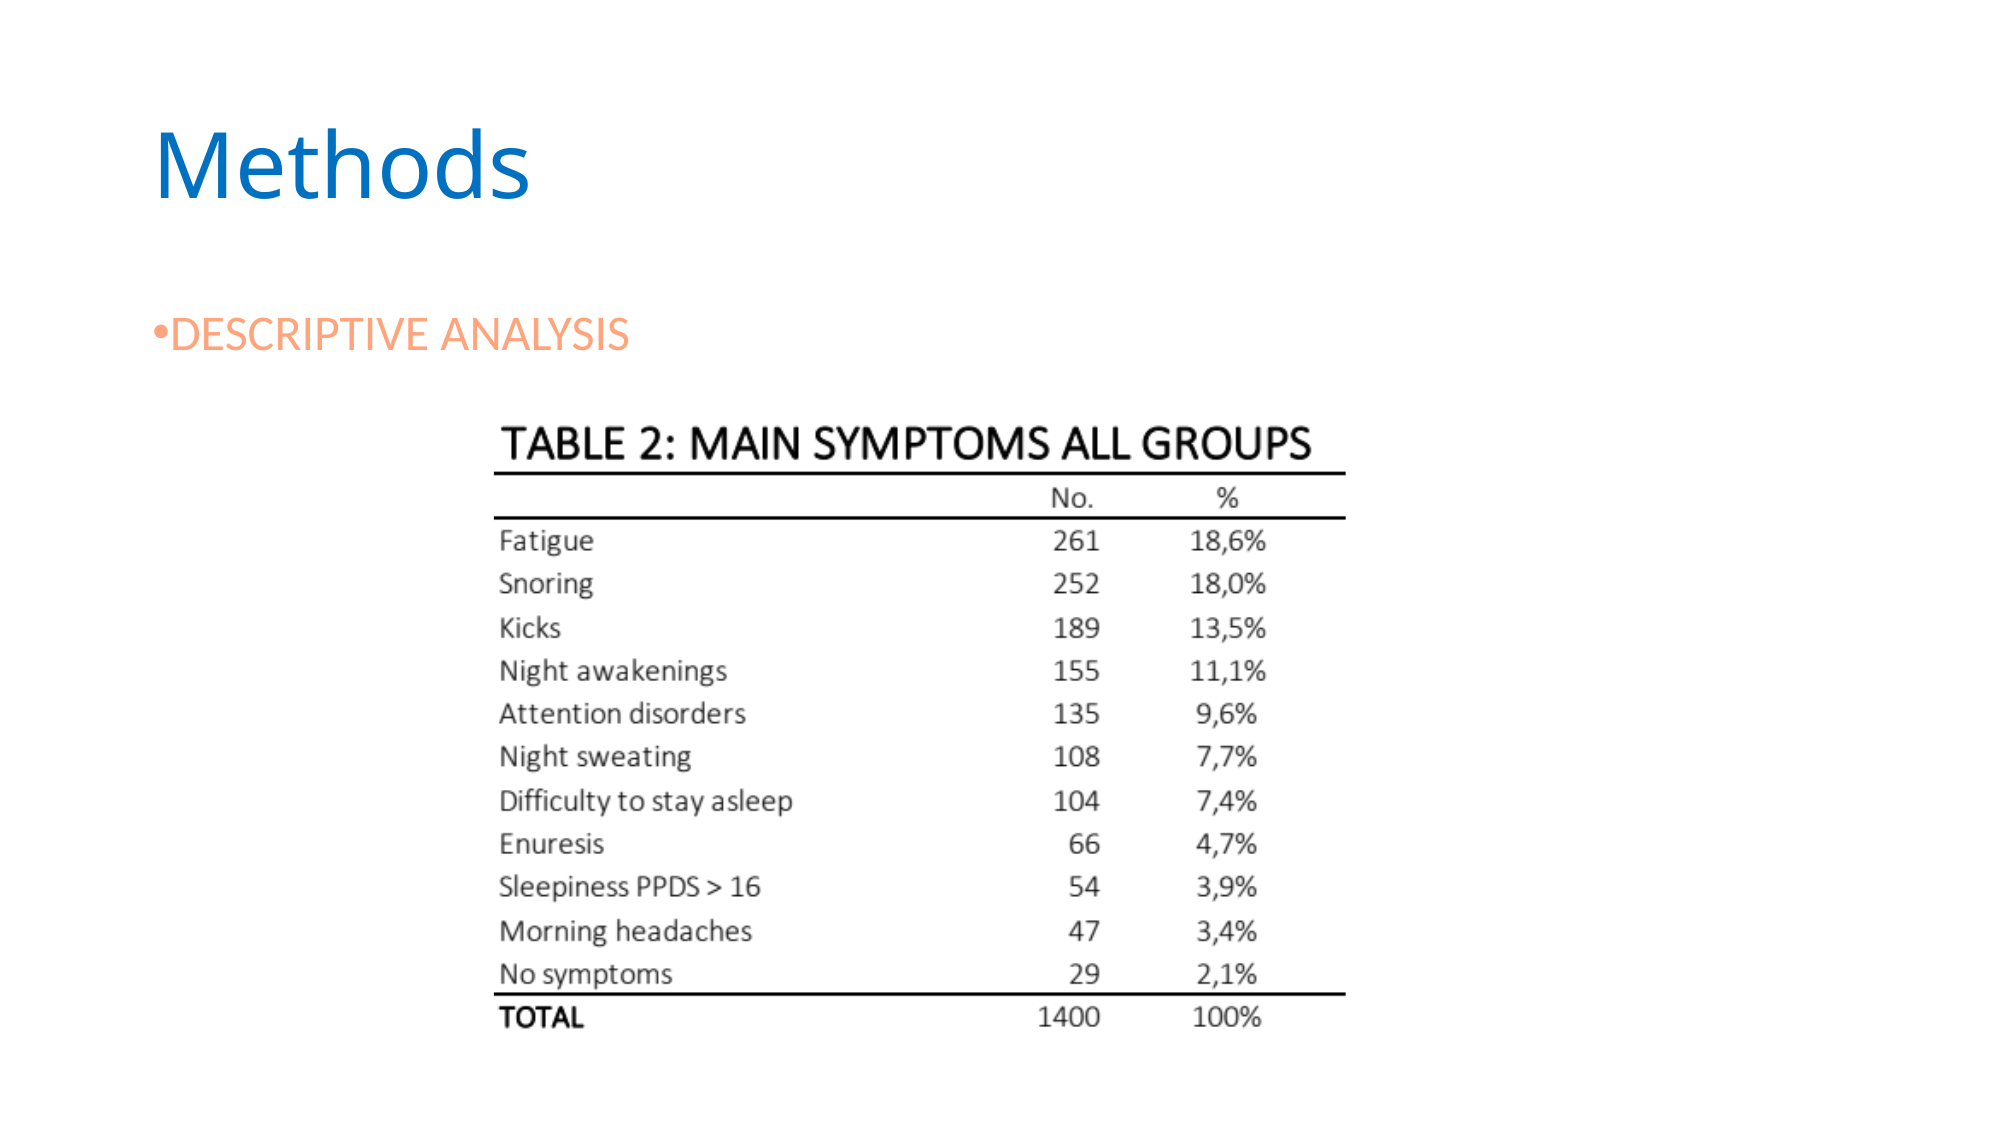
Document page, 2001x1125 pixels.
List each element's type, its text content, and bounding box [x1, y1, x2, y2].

list DESCRIPTIVE ANALYSIS [137, 299, 1863, 1036]
title Methods [137, 59, 1863, 278]
picture [493, 407, 1346, 1036]
